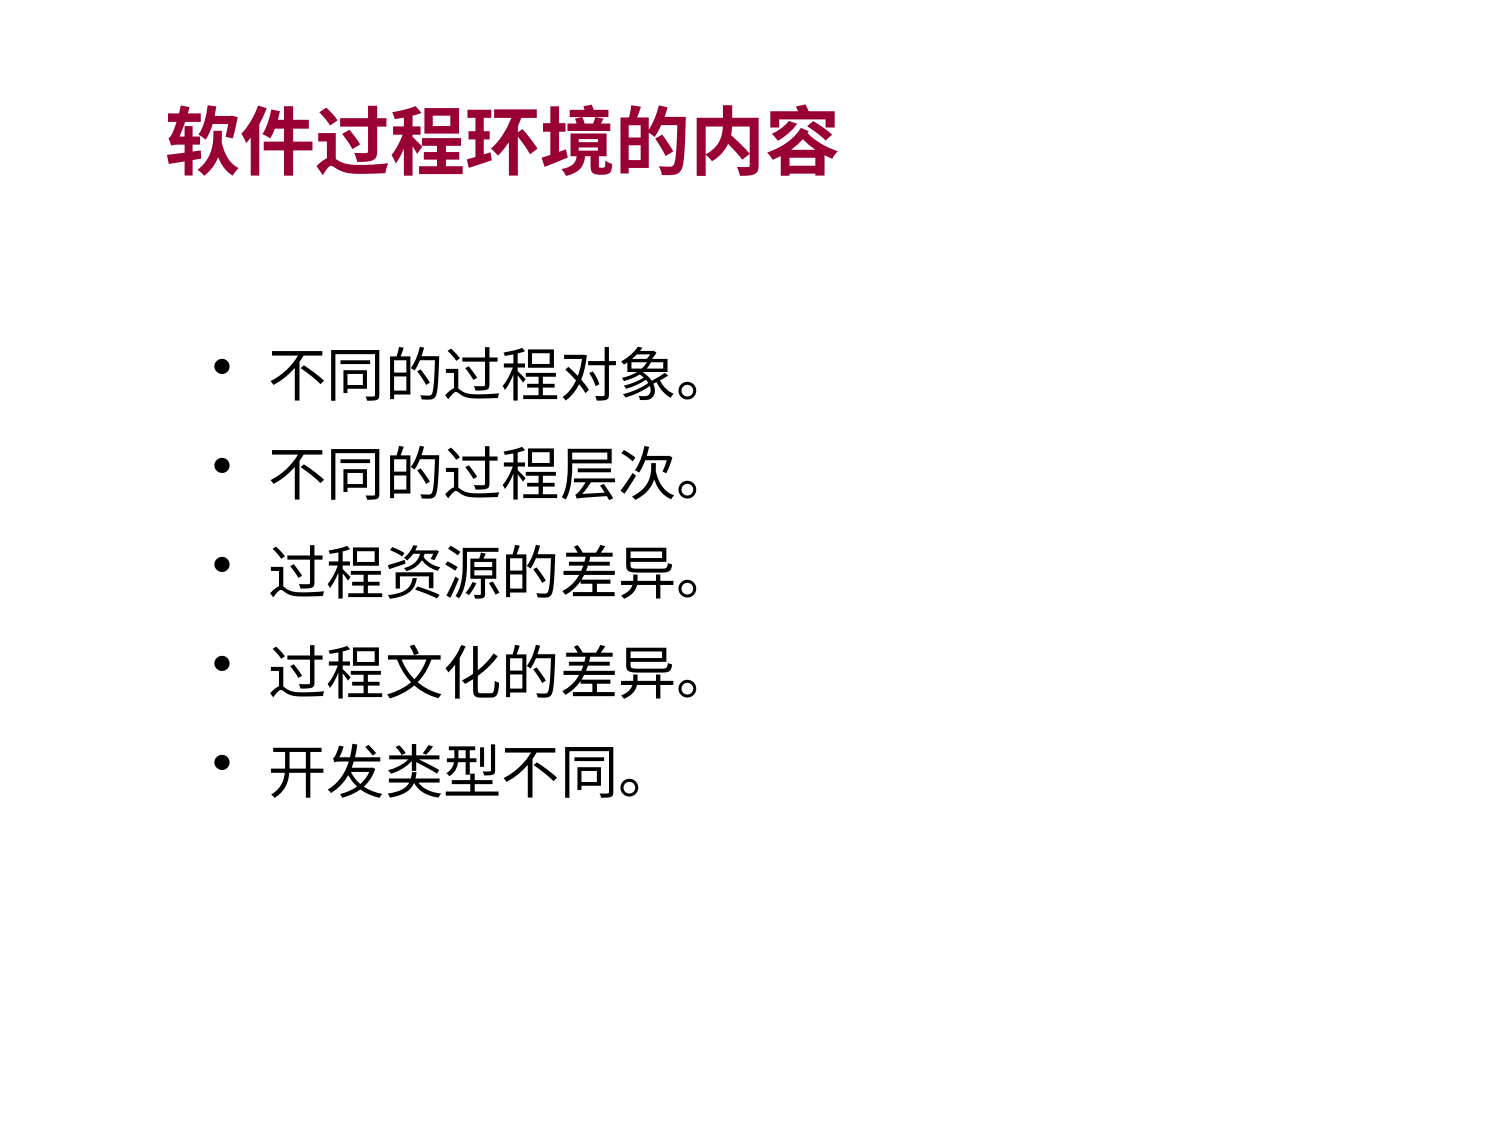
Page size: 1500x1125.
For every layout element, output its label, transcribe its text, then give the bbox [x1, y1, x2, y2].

text_box 不同的过程对象。 不同的过程层次。 过程资源的差异。 过程文化的差异。 开发类型不同。 [212, 338, 939, 805]
text_box 软件过程环境的内容 [149, 45, 1425, 234]
